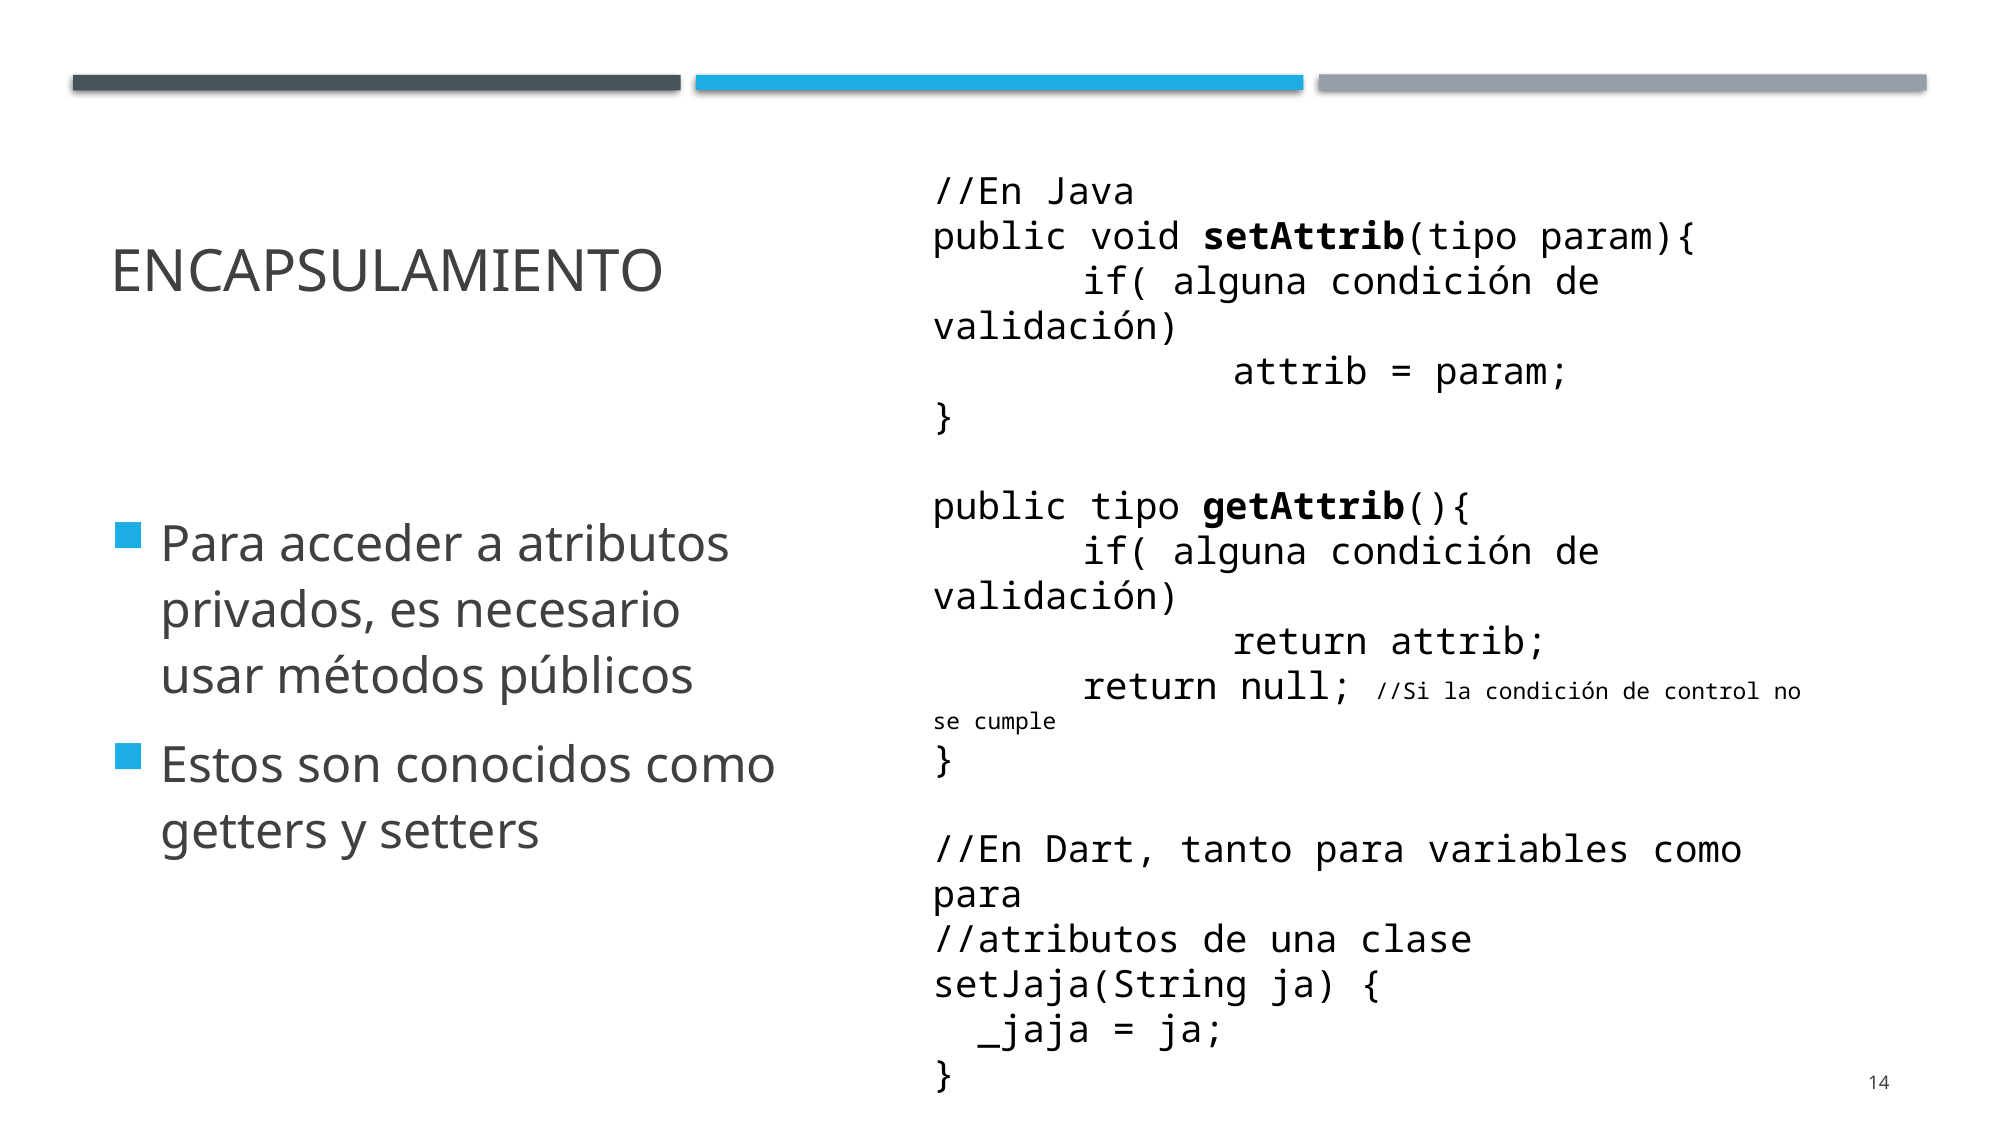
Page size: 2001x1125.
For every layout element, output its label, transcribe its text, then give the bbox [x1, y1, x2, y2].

text_box //En Java public void setAttrib(tipo param){ if( alguna condición de validación) attrib = param; } public tipo getAttrib(){ if( alguna condición de validación) return attrib; return null; //Si la condición de control no se cumple } //En Dart, tanto para variables como para //atributos de una clase setJaja(String ja) { _jaja = ja; } getJaja() => _jaja; [842, 159, 1844, 1125]
list Para acceder a atributos privados, es necesario usar métodos públicos Estos son conocidos como getters y setters [95, 383, 796, 981]
title Encapsulamiento [95, 115, 1905, 311]
slide_number 14 [1844, 1053, 1905, 1114]
